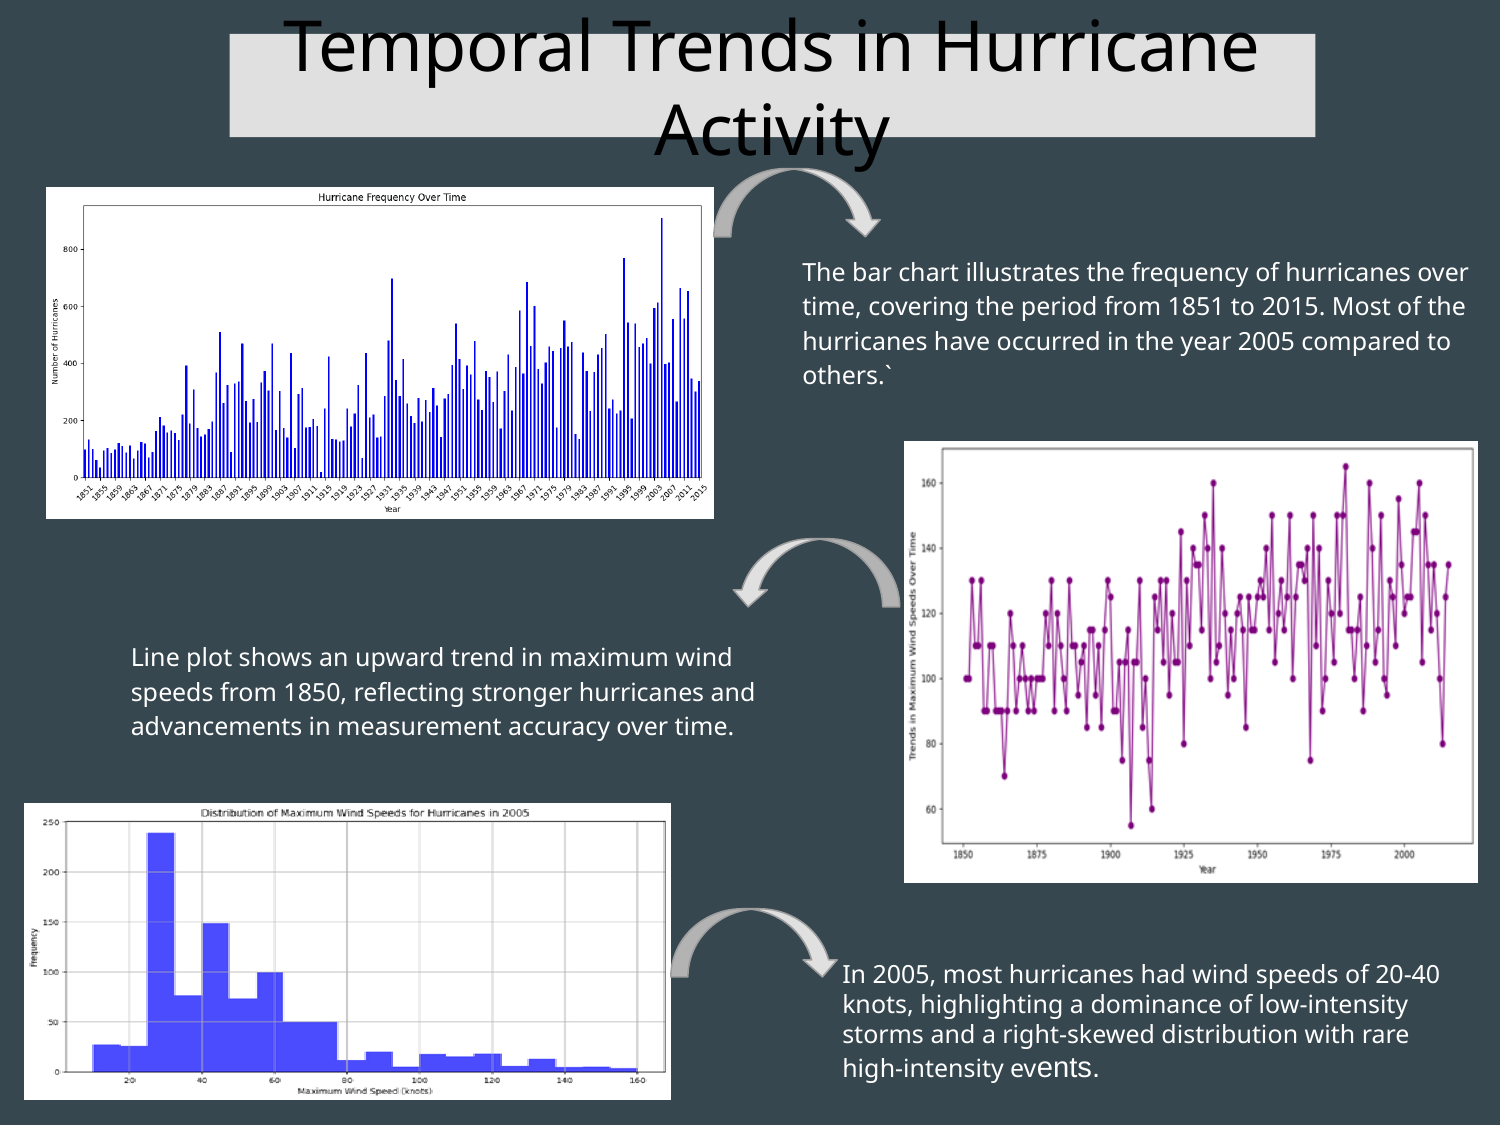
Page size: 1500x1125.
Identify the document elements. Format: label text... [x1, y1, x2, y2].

text_box [718, 168, 881, 237]
picture [46, 187, 715, 519]
list The bar chart illustrates the frequency of hurricanes over time, covering the period from 1851 to 2015. Most of the hurricanes have occurred in the year 2005 compared to others.` [731, 244, 1500, 406]
text_box [733, 538, 899, 607]
picture [904, 441, 1478, 883]
picture [24, 803, 672, 1101]
text_box In 2005, most hurricanes had wind speeds of 20-40 knots, highlighting a dominance of low-intensity storms and a right-skewed distribution with rare high-intensity events. [827, 943, 1466, 1099]
text_box [676, 908, 827, 977]
title Temporal Trends in Hurricane Activity [229, 33, 1316, 138]
text_box Line plot shows an upward trend in maximum wind speeds from 1850, reflecting stronger hurricanes and advancements in measurement accuracy over time. [115, 622, 828, 756]
